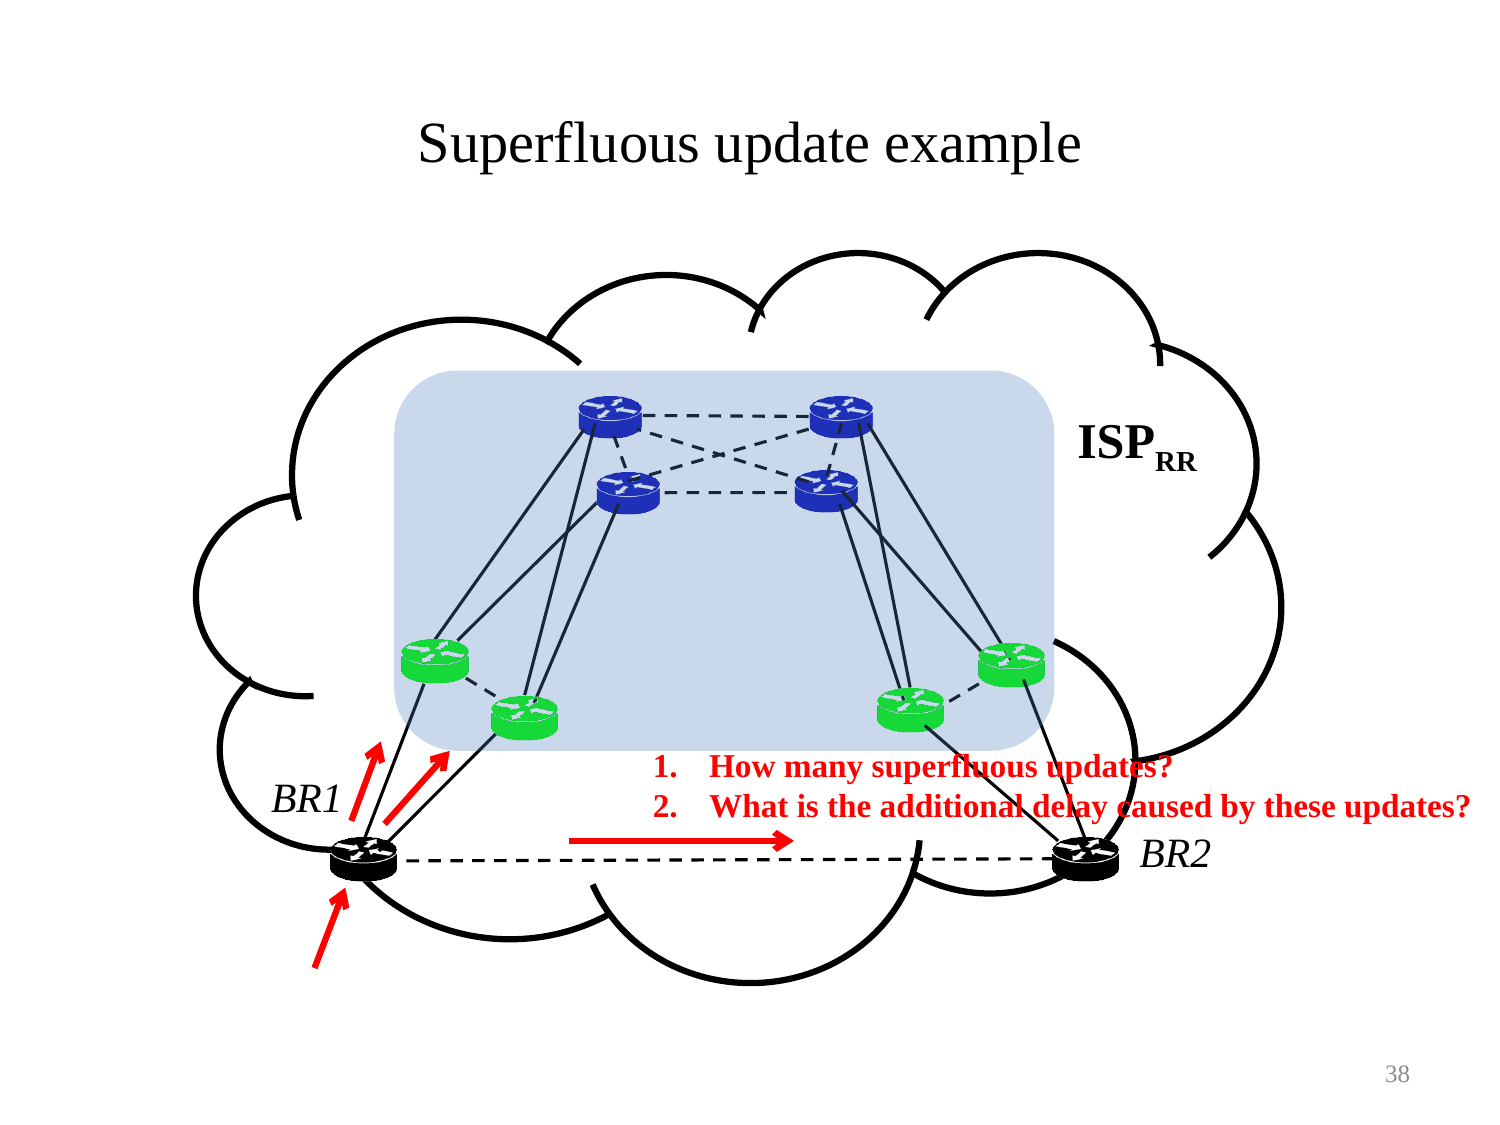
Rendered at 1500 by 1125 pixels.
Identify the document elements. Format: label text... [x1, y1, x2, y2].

text_box BR2 [1124, 832, 1227, 883]
slide_number 38 [1074, 1042, 1425, 1103]
picture [1052, 836, 1119, 882]
text_box [261, 828, 358, 850]
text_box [350, 741, 381, 822]
text_box ISPRR [1091, 401, 1212, 485]
text_box How many superfluous updates? What is the additional delay caused by these updates? [1091, 736, 1488, 832]
picture [329, 836, 397, 882]
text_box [384, 750, 450, 825]
text_box [195, 253, 1282, 824]
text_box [364, 393, 1086, 852]
text_box [375, 860, 1047, 984]
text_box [314, 887, 346, 969]
text_box BR1 [256, 763, 349, 828]
title Superfluous update example [75, 45, 1425, 233]
text_box [407, 368, 1042, 392]
